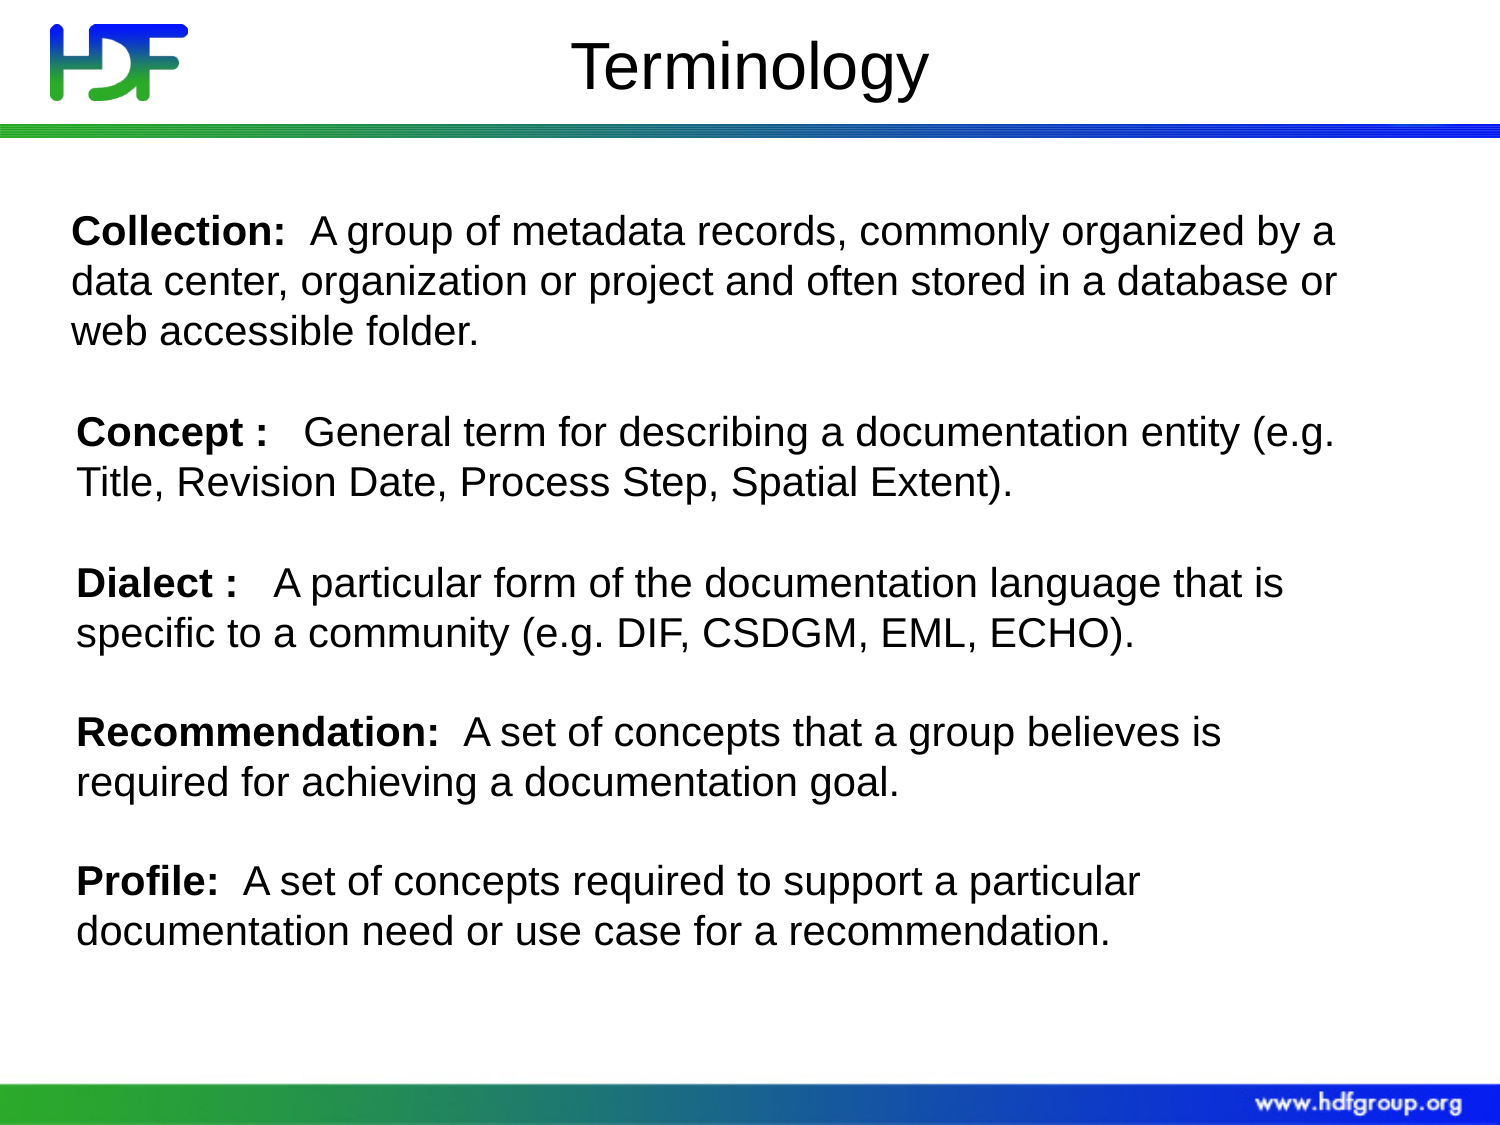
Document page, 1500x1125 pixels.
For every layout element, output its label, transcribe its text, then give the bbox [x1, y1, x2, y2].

title Terminology [75, 0, 1425, 125]
text_box Profile: A set of concepts required to support a particular documentation need or use case for a recommendation. [61, 846, 1371, 962]
text_box Recommendation: A set of concepts that a group believes is required for achieving a documentation goal. [61, 697, 1401, 813]
text_box Collection: A group of metadata records, commonly organized by a data center, organization or project and often stored in a database or web accessible folder. [56, 196, 1366, 362]
text_box Concept : General term for describing a documentation entity (e.g. Title, Revision Date, Process Step, Spatial Extent). [61, 397, 1427, 513]
picture [0, 0, 1500, 1125]
text_box Dialect : A particular form of the documentation language that is specific to a community (e.g. DIF, CSDGM, EML, ECHO). [61, 548, 1437, 664]
